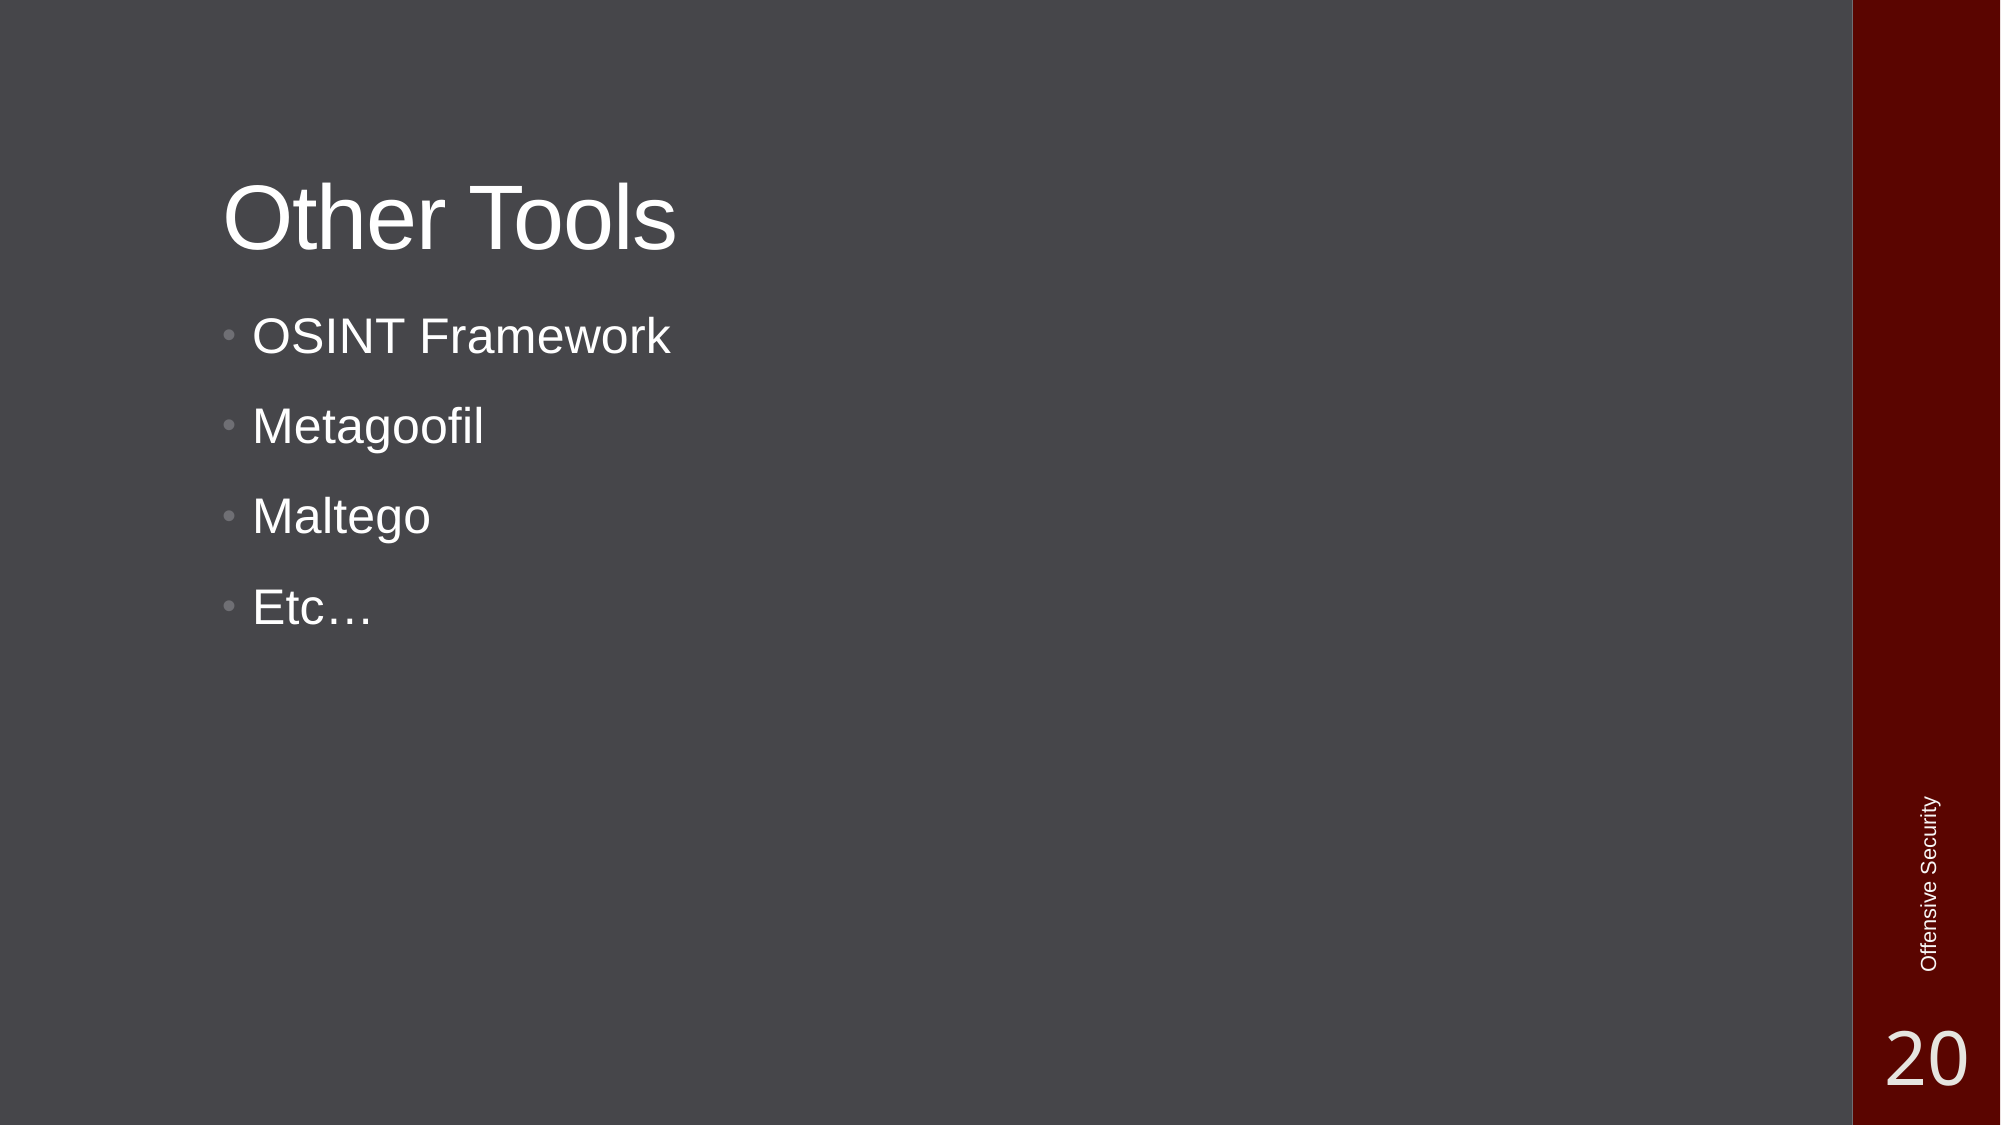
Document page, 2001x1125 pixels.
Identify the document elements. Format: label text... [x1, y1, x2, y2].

slide_number 20 [1852, 1012, 2000, 1110]
title Other Tools [206, 60, 1797, 278]
footer Offensive Security [1897, 400, 1958, 988]
list OSINT Framework Metagoofil Maltego Etc… [206, 299, 1617, 1014]
